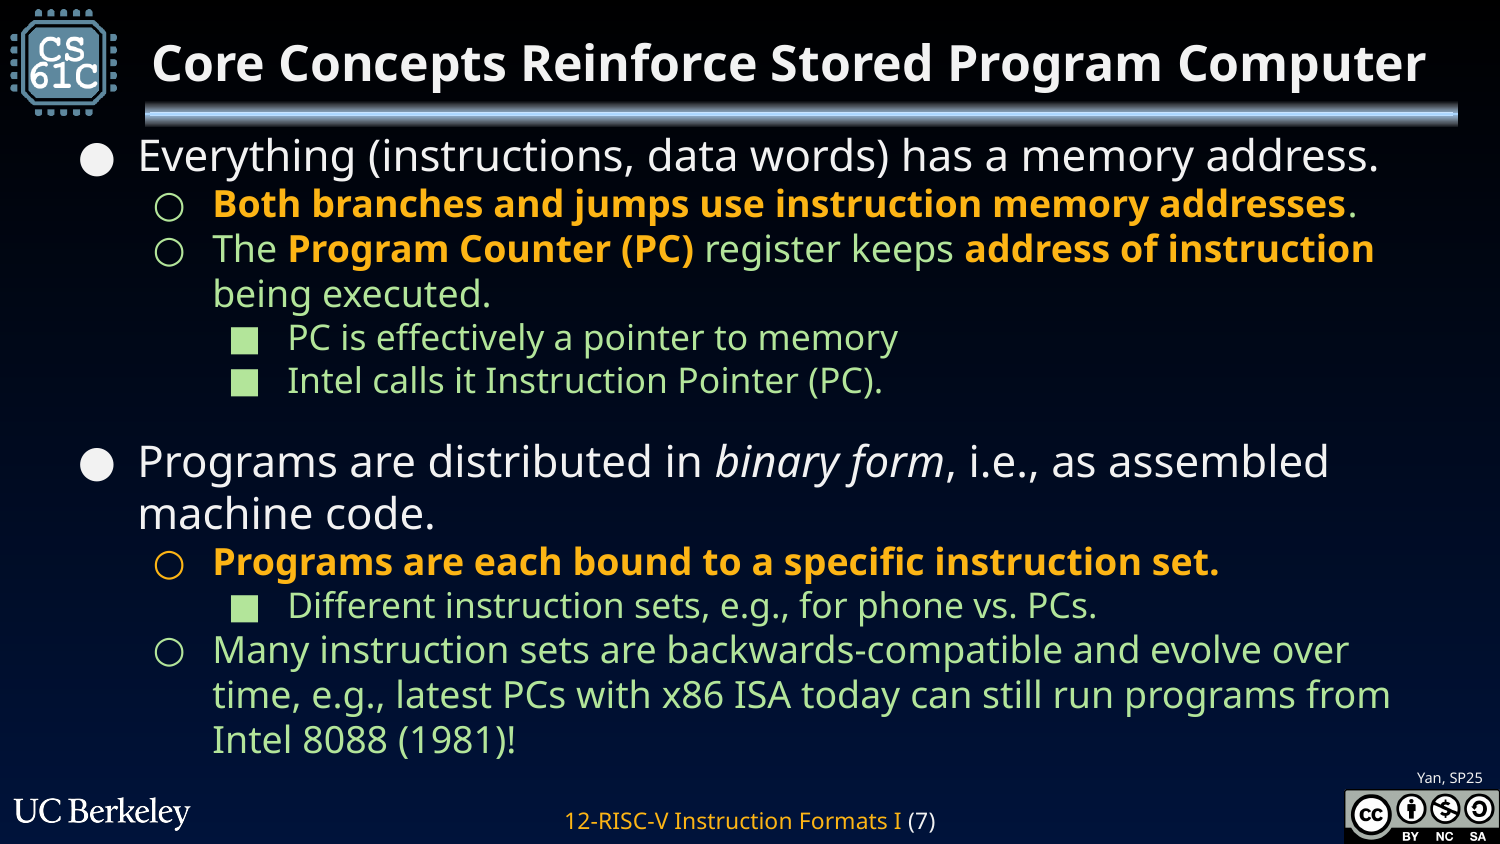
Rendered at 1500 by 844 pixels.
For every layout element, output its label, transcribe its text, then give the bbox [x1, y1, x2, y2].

list Everything (instructions, data words) has a memory address. Both branches and jumps use instruction memory addresses. The Program Counter (PC) register keeps address of instruction being executed. PC is effectively a pointer to memory Intel calls it Instruction Pointer (PC). [51, 122, 1449, 427]
list Programs are distributed in binary form, i.e., as assembled machine code. Programs are each bound to a specific instruction set. Different instruction sets, e.g., for phone vs. PCs. Many instruction sets are backwards-compatible and evolve over time, e.g., latest PCs with x86 ISA today can still run programs from Intel 8088 (1981)! [51, 427, 1449, 781]
picture [1344, 789, 1500, 844]
picture [13, 797, 191, 831]
title Core Concepts Reinforce Stored Program Computer [136, 16, 1449, 111]
picture [10, 9, 117, 116]
